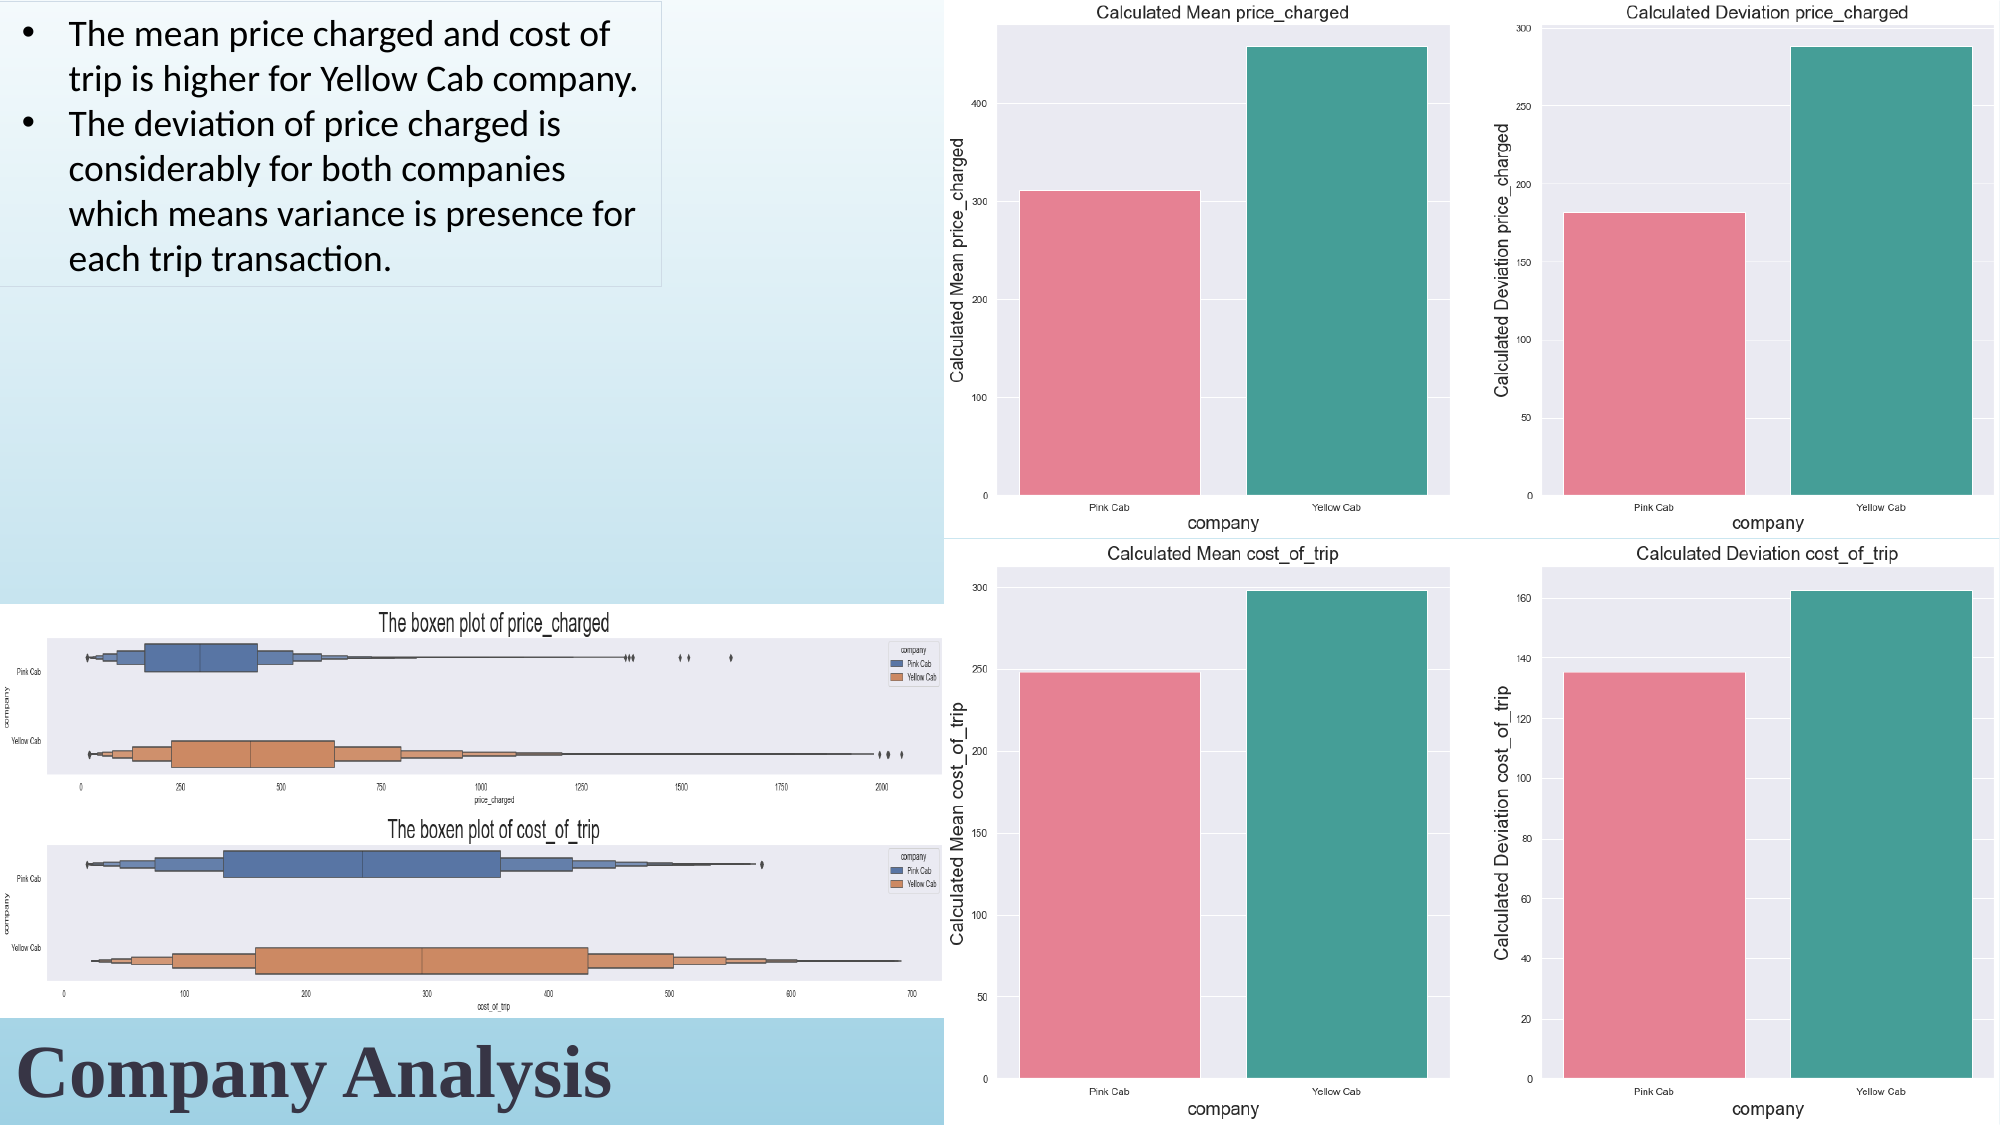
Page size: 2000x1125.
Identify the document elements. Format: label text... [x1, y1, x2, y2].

text_box The mean price charged and cost of trip is higher for Yellow Cab company. The deviation of price charged is considerably for both companies which means variance is presence for each trip transaction. [0, 1, 662, 287]
picture [0, 539, 2000, 1125]
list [944, 0, 2000, 538]
title Company Analysis [0, 1018, 944, 1120]
